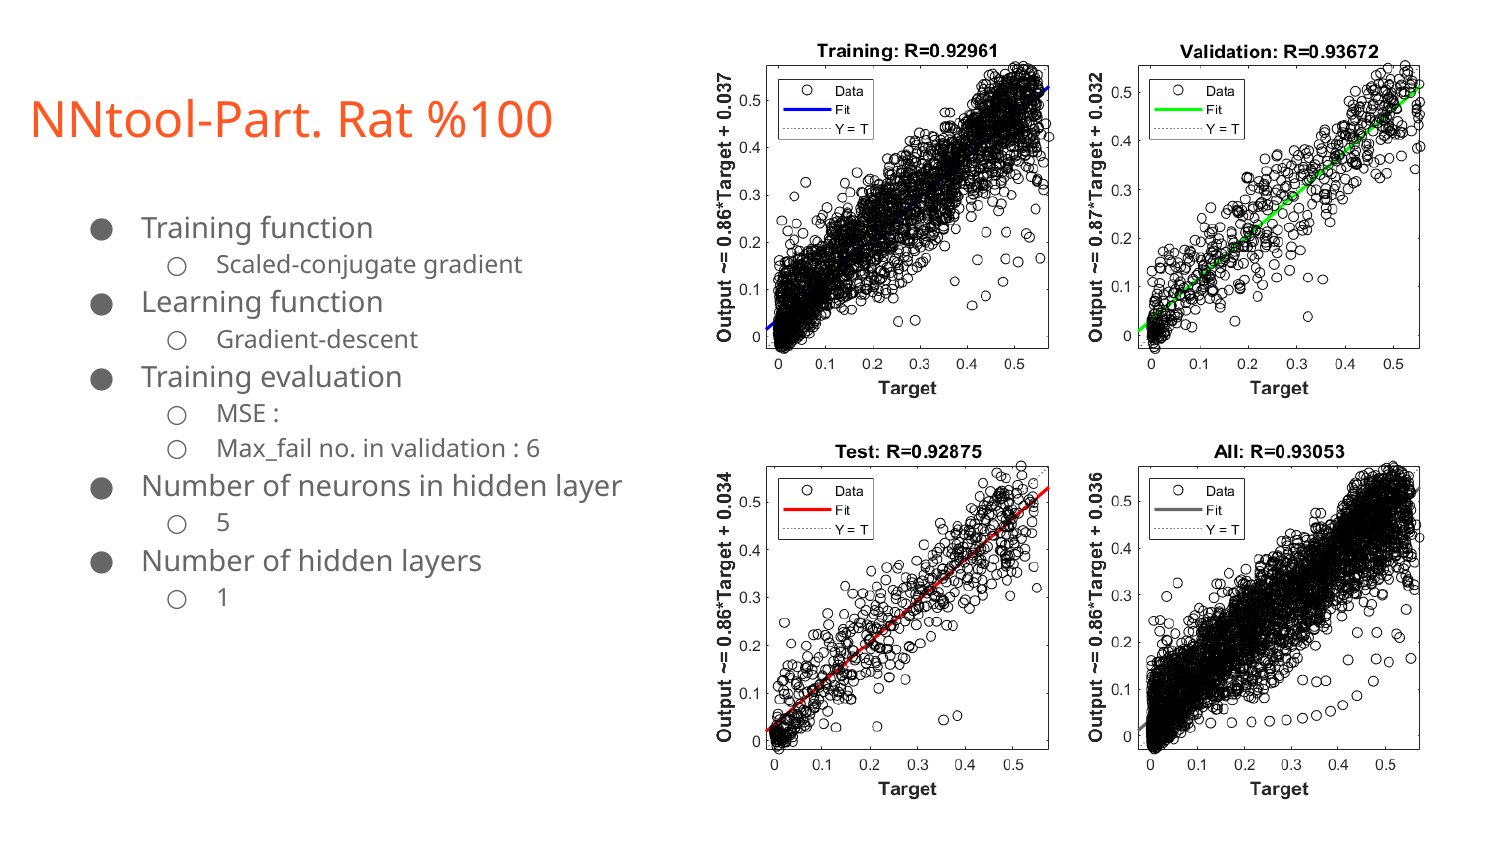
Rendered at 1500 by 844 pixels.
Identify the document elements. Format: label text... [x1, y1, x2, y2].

picture [656, 0, 1500, 844]
list Training function Scaled-conjugate gradient Learning function Gradient-descent Training evaluation MSE : Max_fail no. in validation : 6 Number of neurons in hidden layer 5 Number of hidden layers 1 [51, 189, 650, 793]
title NNtool-Part. Rat %100 [14, 72, 650, 167]
